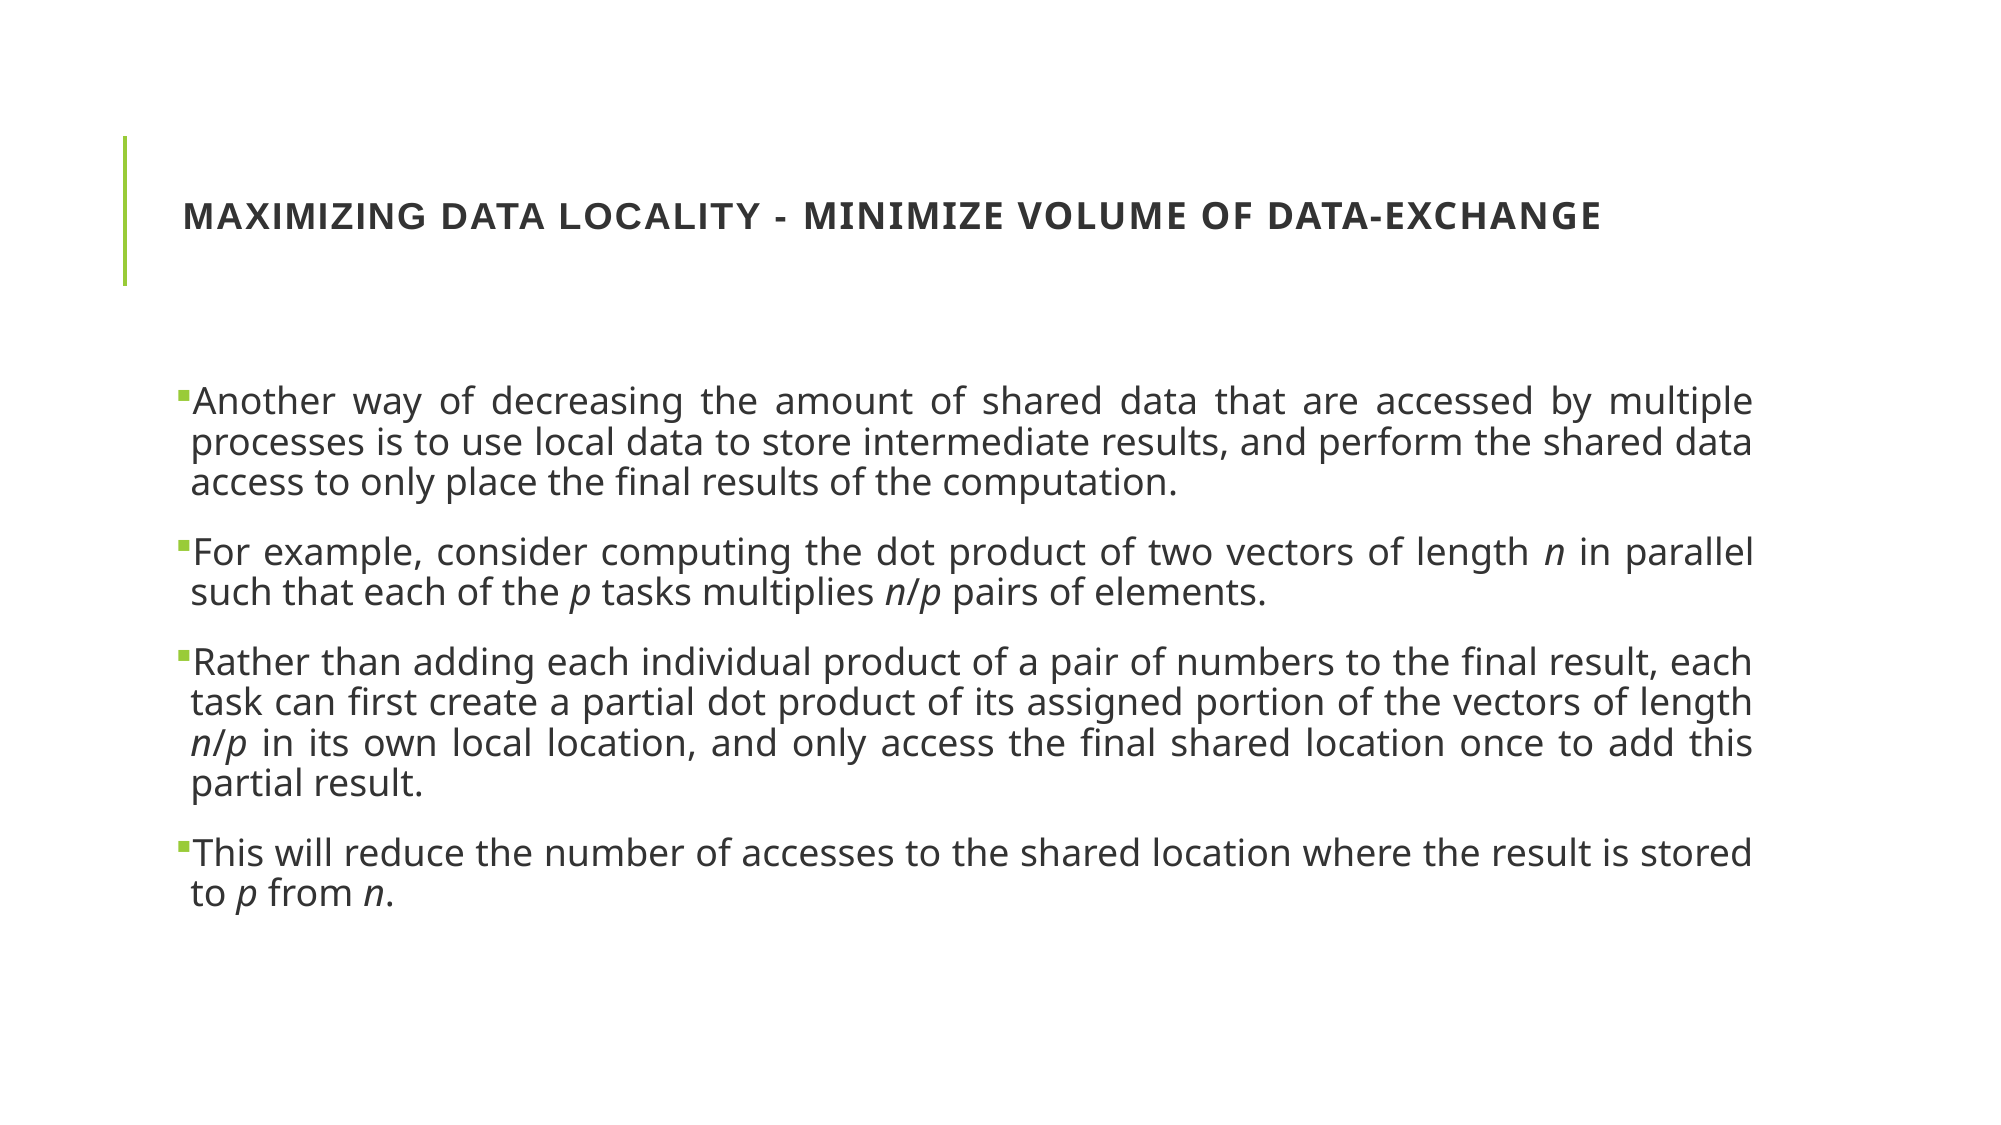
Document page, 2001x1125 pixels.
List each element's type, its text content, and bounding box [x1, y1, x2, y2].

list Another way of decreasing the amount of shared data that are accessed by multiple processes is to use local data to store intermediate results, and perform the shared data access to only place the final results of the computation. For example, consider computing the dot product of two vectors of length n in parallel such that each of the p tasks multiplies n/p pairs of elements. Rather than adding each individual product of a pair of numbers to the final result, each task can first create a partial dot product of its assigned portion of the vectors of length n/p in its own local location, and only access the final shared location once to add this partial result. This will reduce the number of accesses to the shared location where the result is stored to p from n. [168, 375, 1763, 1035]
title Maximizing Data Locality - Minimize Volume of Data-Exchange [168, 96, 1763, 342]
